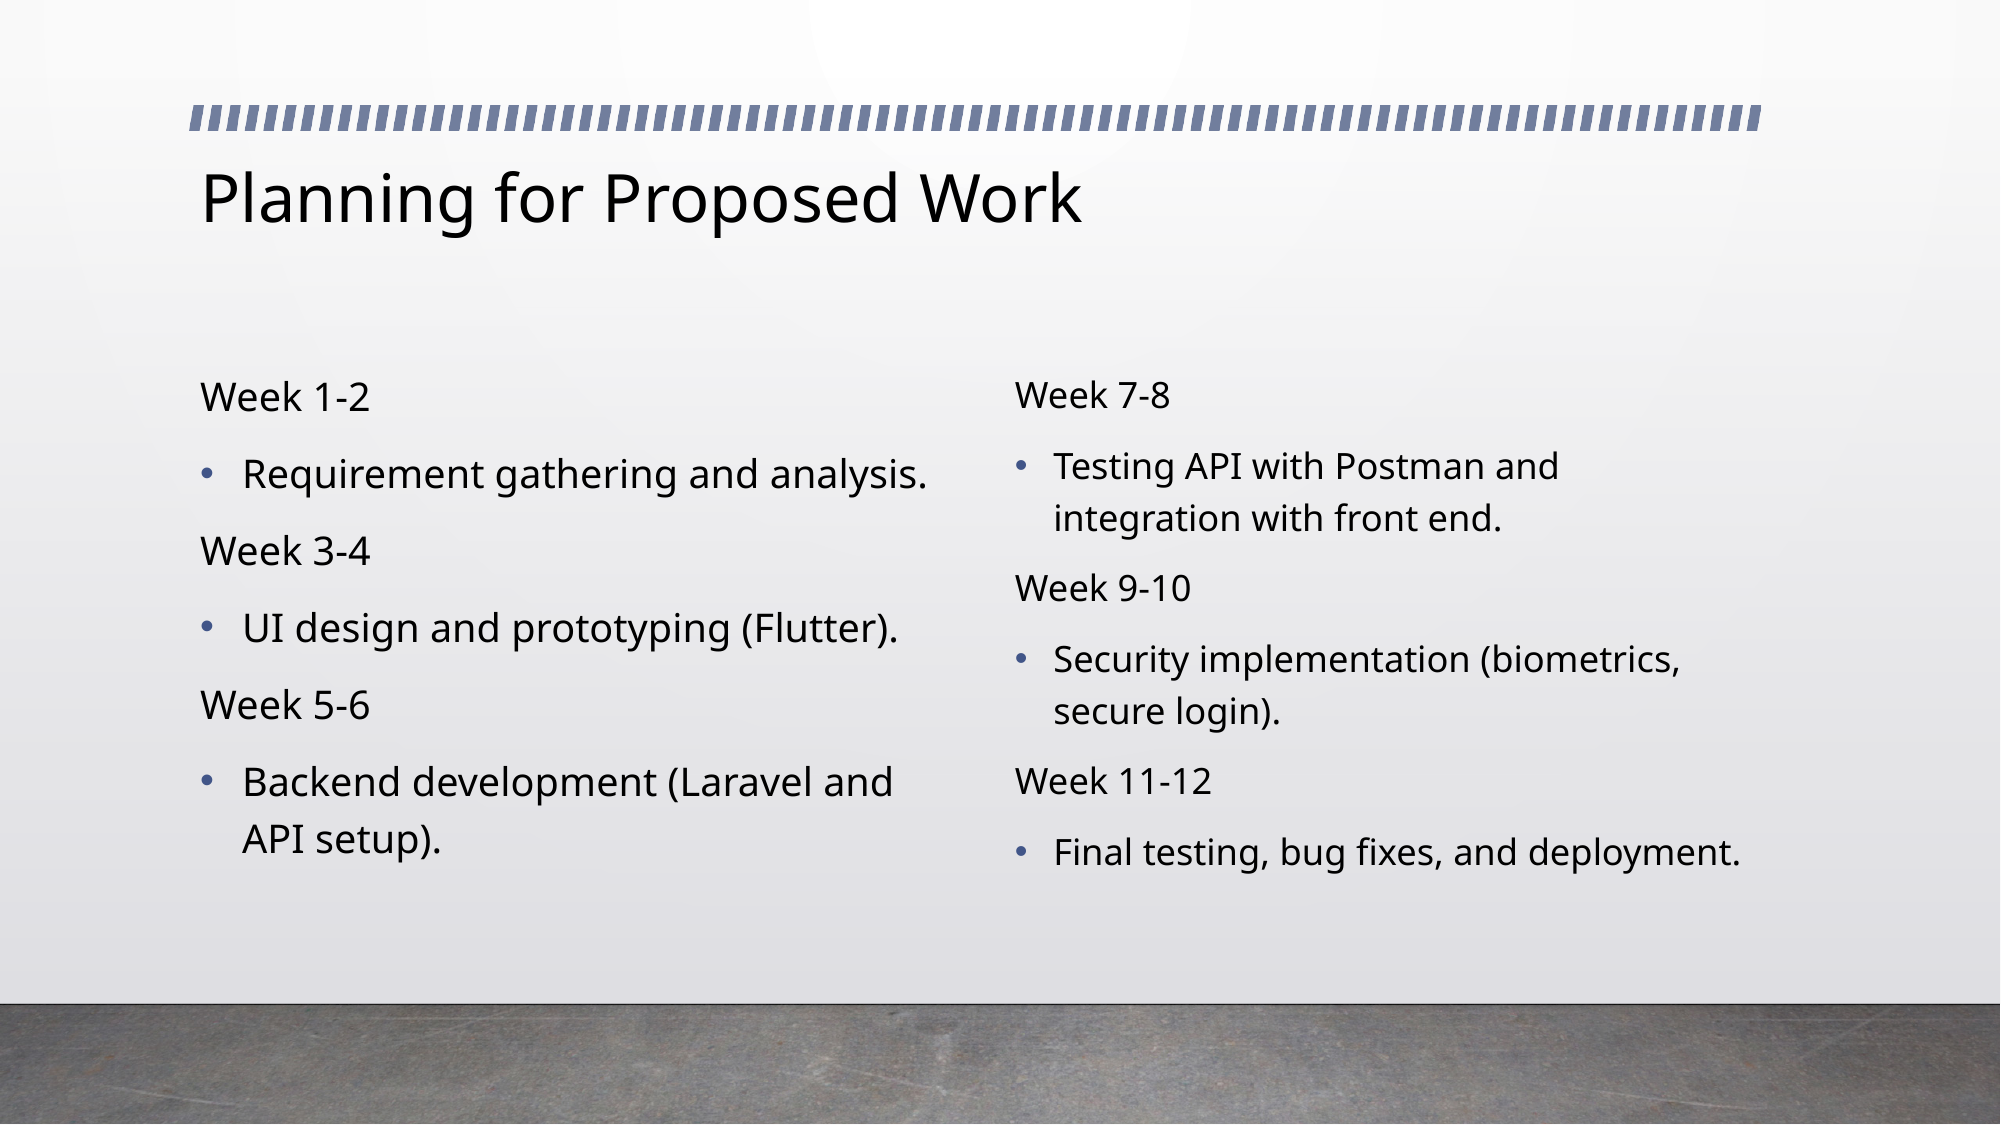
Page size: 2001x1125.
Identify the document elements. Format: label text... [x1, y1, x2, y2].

list Week 7-8 Testing API with Postman and integration with front end. Week 9-10 Security implementation (biometrics, secure login). Week 11-12 Final testing, bug fixes, and deployment. [999, 356, 1762, 896]
title Planning for Proposed Work [185, 157, 1762, 331]
picture [0, 1004, 2000, 1124]
list Week 1-2 Requirement gathering and analysis. Week 3-4 UI design and prototyping (Flutter). Week 5-6 Backend development (Laravel and API setup). [185, 355, 948, 896]
